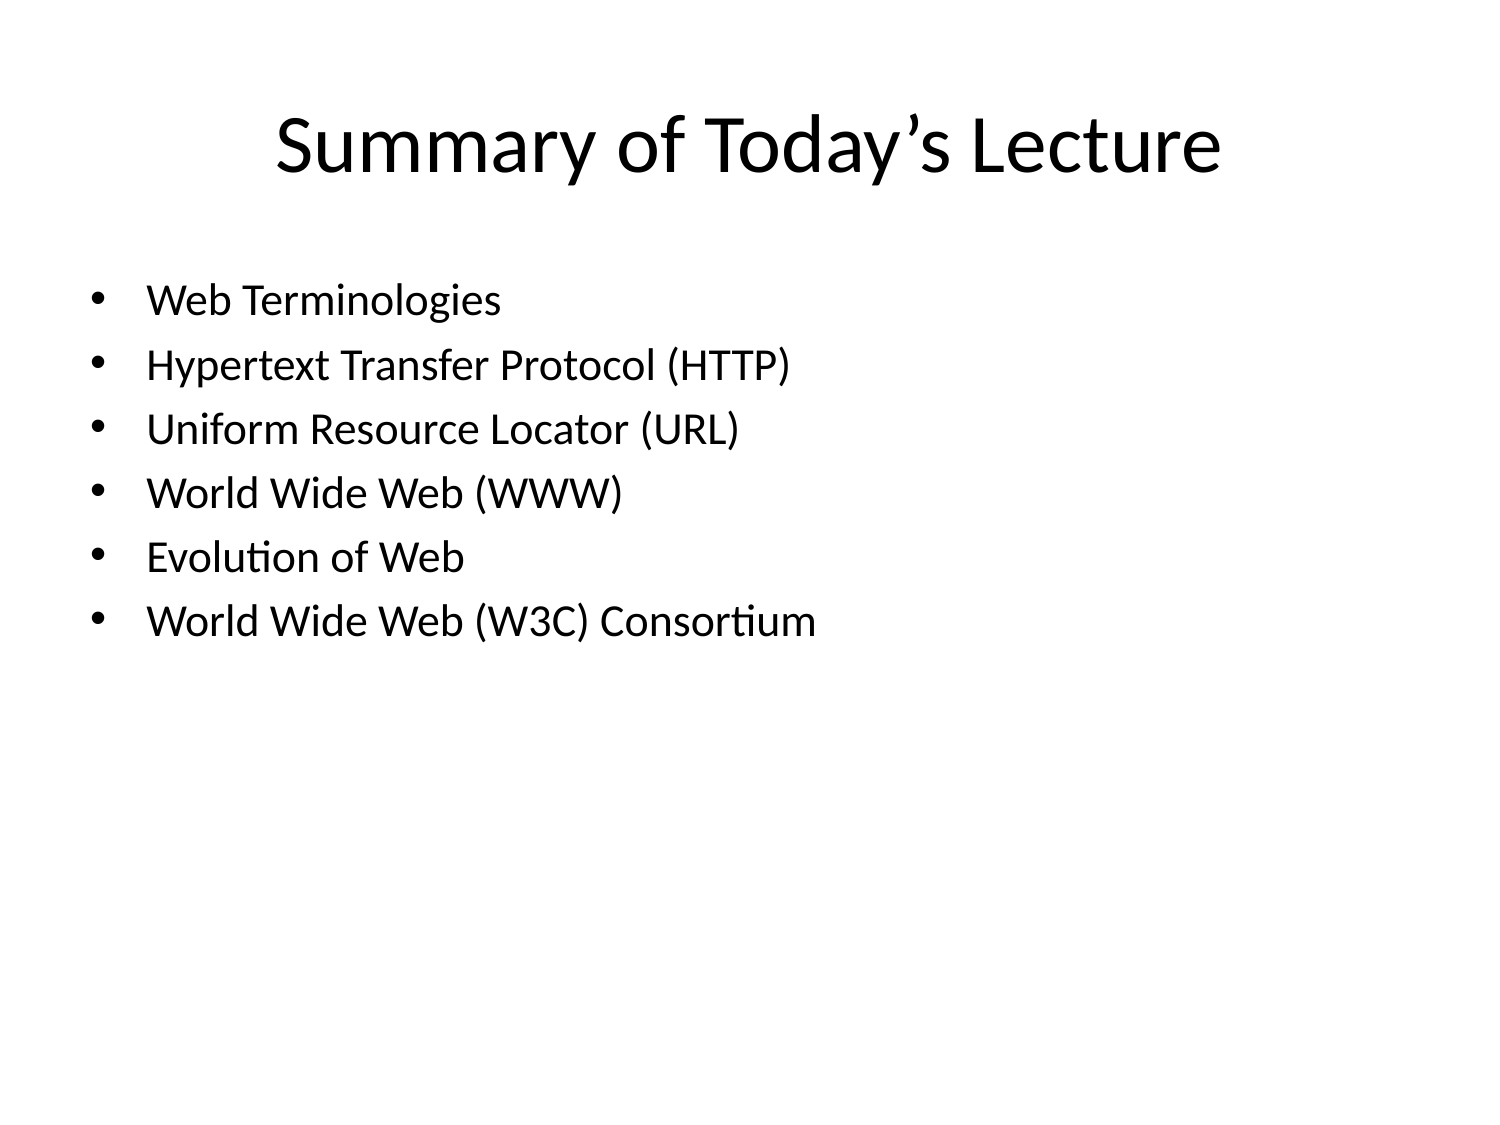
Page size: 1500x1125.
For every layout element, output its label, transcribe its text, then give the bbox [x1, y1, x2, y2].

title Summary of Today’s Lecture [75, 45, 1425, 233]
list Web Terminologies Hypertext Transfer Protocol (HTTP) Uniform Resource Locator (URL) World Wide Web (WWW) Evolution of Web World Wide Web (W3C) Consortium [75, 262, 1425, 1005]
